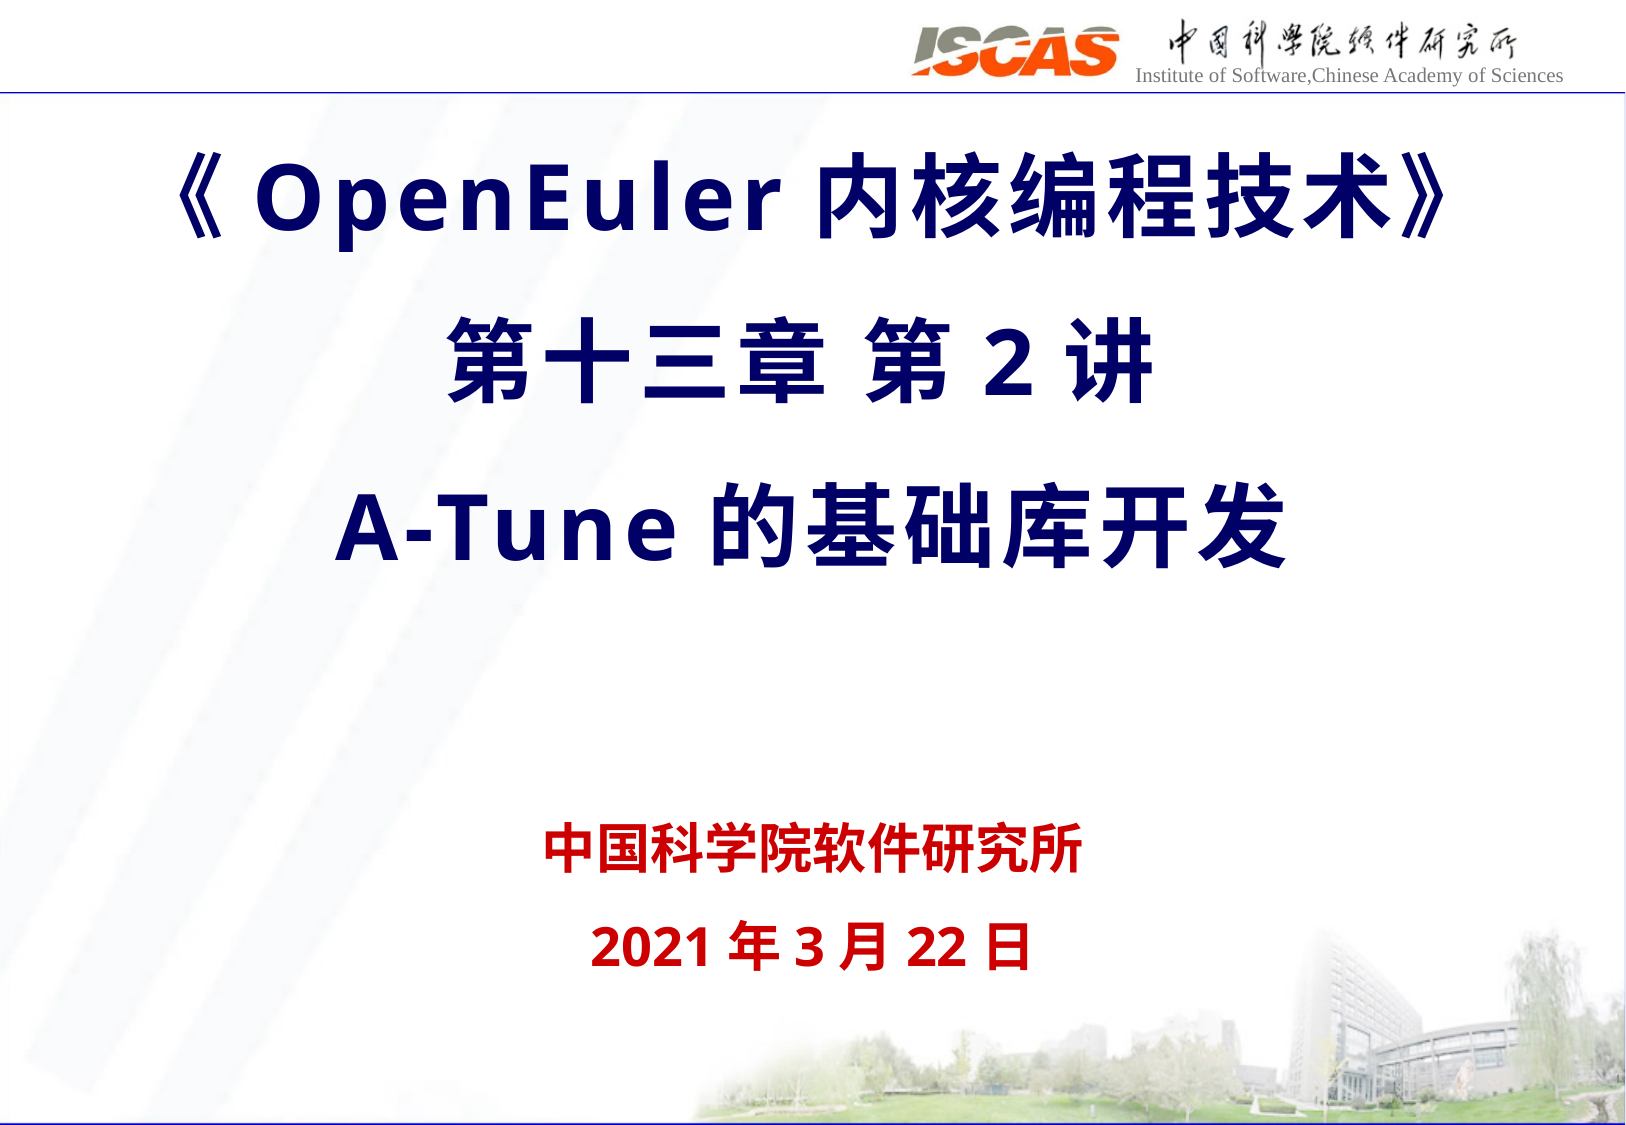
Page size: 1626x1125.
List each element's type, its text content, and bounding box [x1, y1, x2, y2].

picture [907, 18, 1132, 87]
text_box 《OpenEuler内核编程技术》 第十三章 第2讲 A-Tune的基础库开发 [0, 231, 1625, 587]
text_box 中国科学院软件研究所 2021年3月22日 [0, 775, 1625, 988]
picture [1166, 15, 1519, 71]
picture [0, 92, 1626, 1125]
